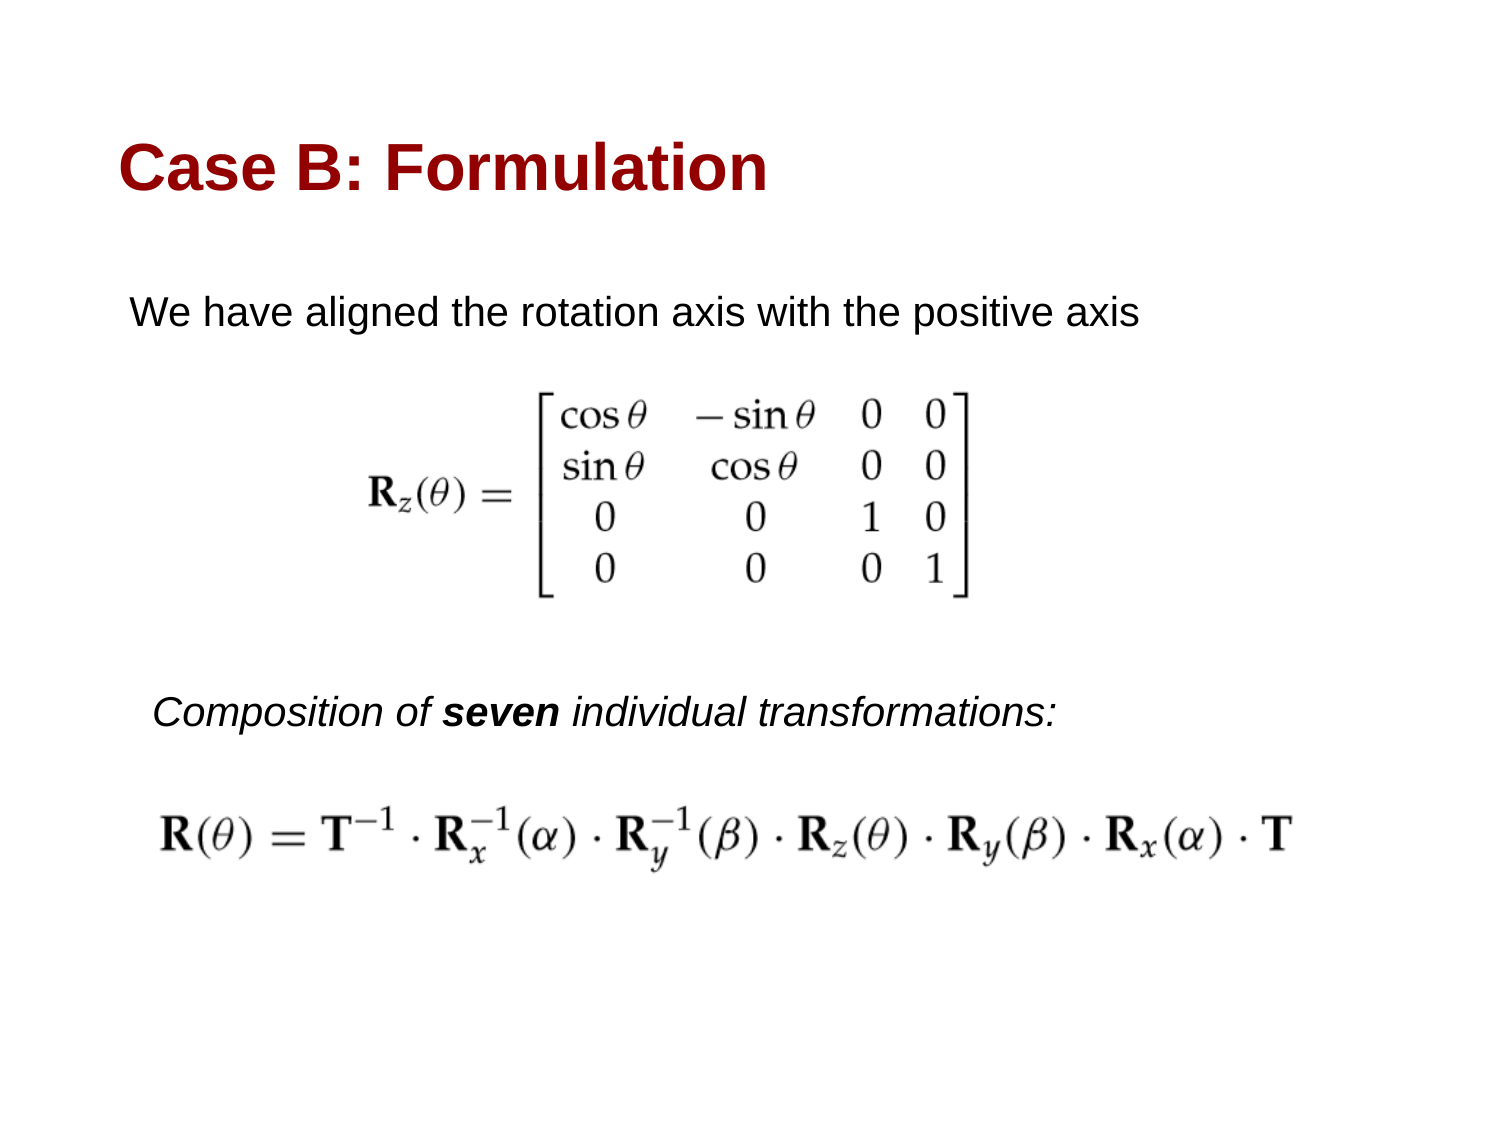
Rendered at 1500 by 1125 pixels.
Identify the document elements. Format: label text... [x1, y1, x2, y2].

title Case B: Formulation [103, 59, 1397, 278]
picture [147, 799, 1303, 878]
text_box Composition of seven individual transformations: [125, 677, 1324, 742]
picture [360, 384, 975, 605]
